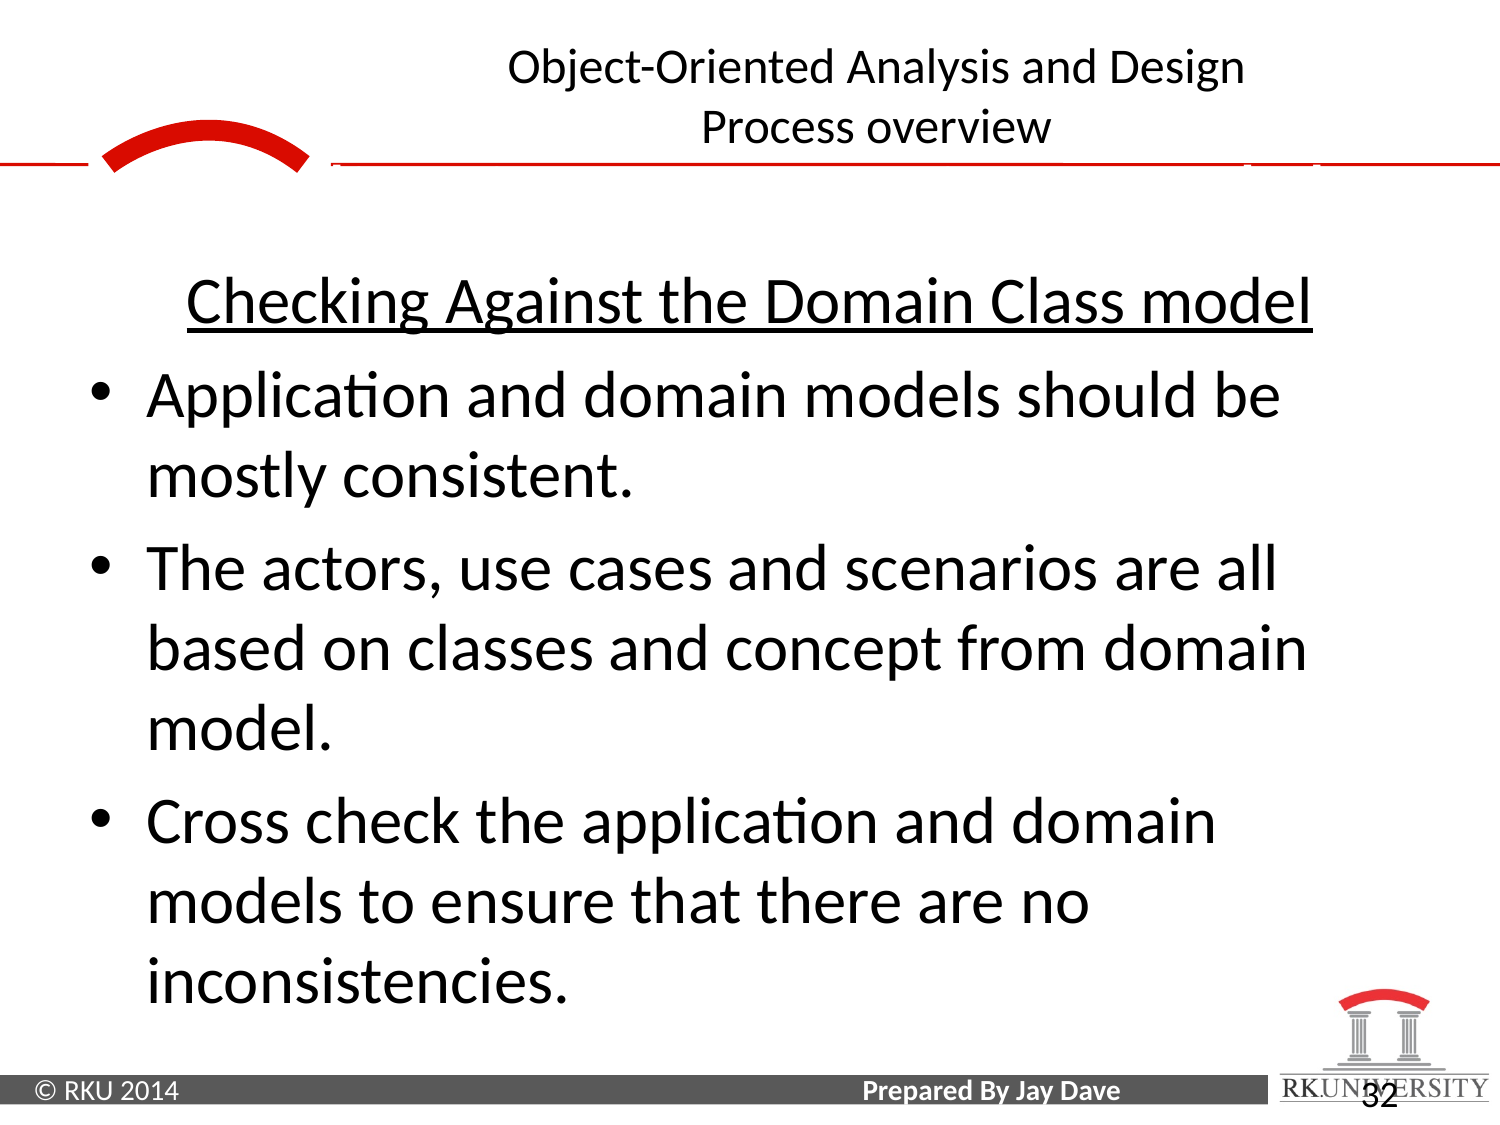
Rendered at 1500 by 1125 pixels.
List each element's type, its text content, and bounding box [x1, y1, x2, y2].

list Checking Against the Domain Class model Application and domain models should be mostly consistent. The actors, use cases and scenarios are all based on classes and concept from domain model. Cross check the application and domain models to ensure that there are no inconsistencies. [75, 249, 1425, 1009]
text_box Application Interaction Model [74, 137, 1425, 220]
picture [1268, 963, 1500, 1125]
slide_number 32 [1345, 1062, 1467, 1108]
